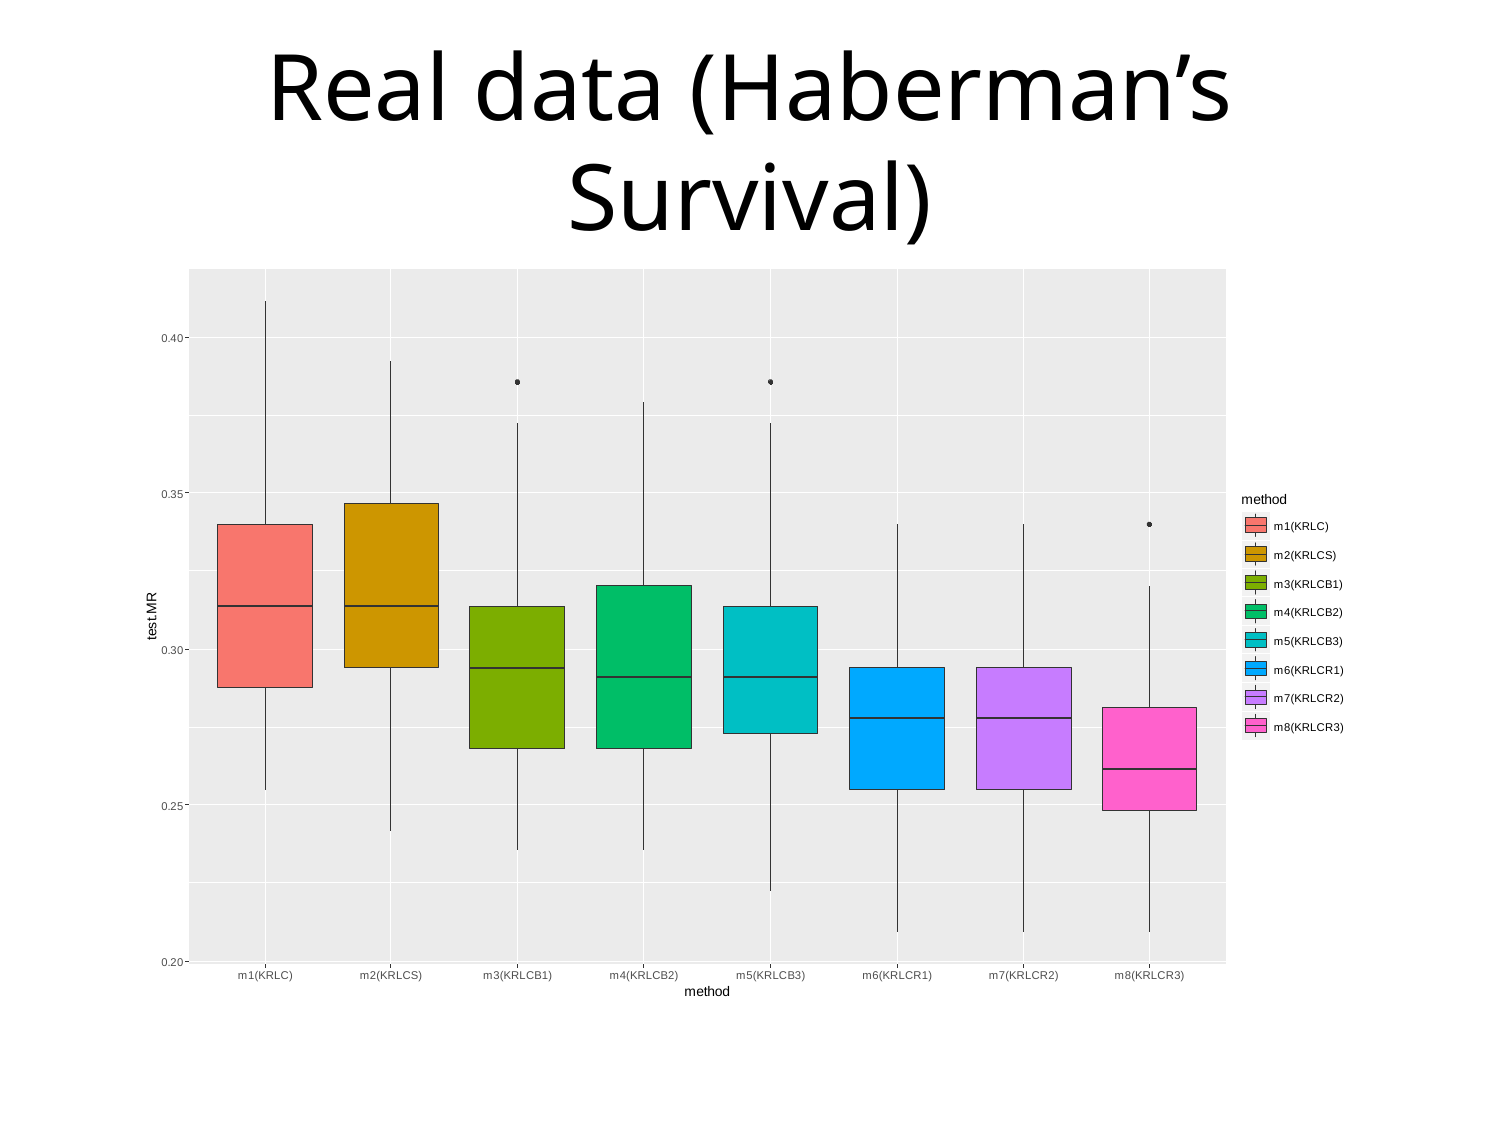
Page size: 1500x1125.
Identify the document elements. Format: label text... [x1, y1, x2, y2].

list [134, 262, 1366, 1006]
title Real data (Haberman’s Survival) [75, 45, 1425, 233]
